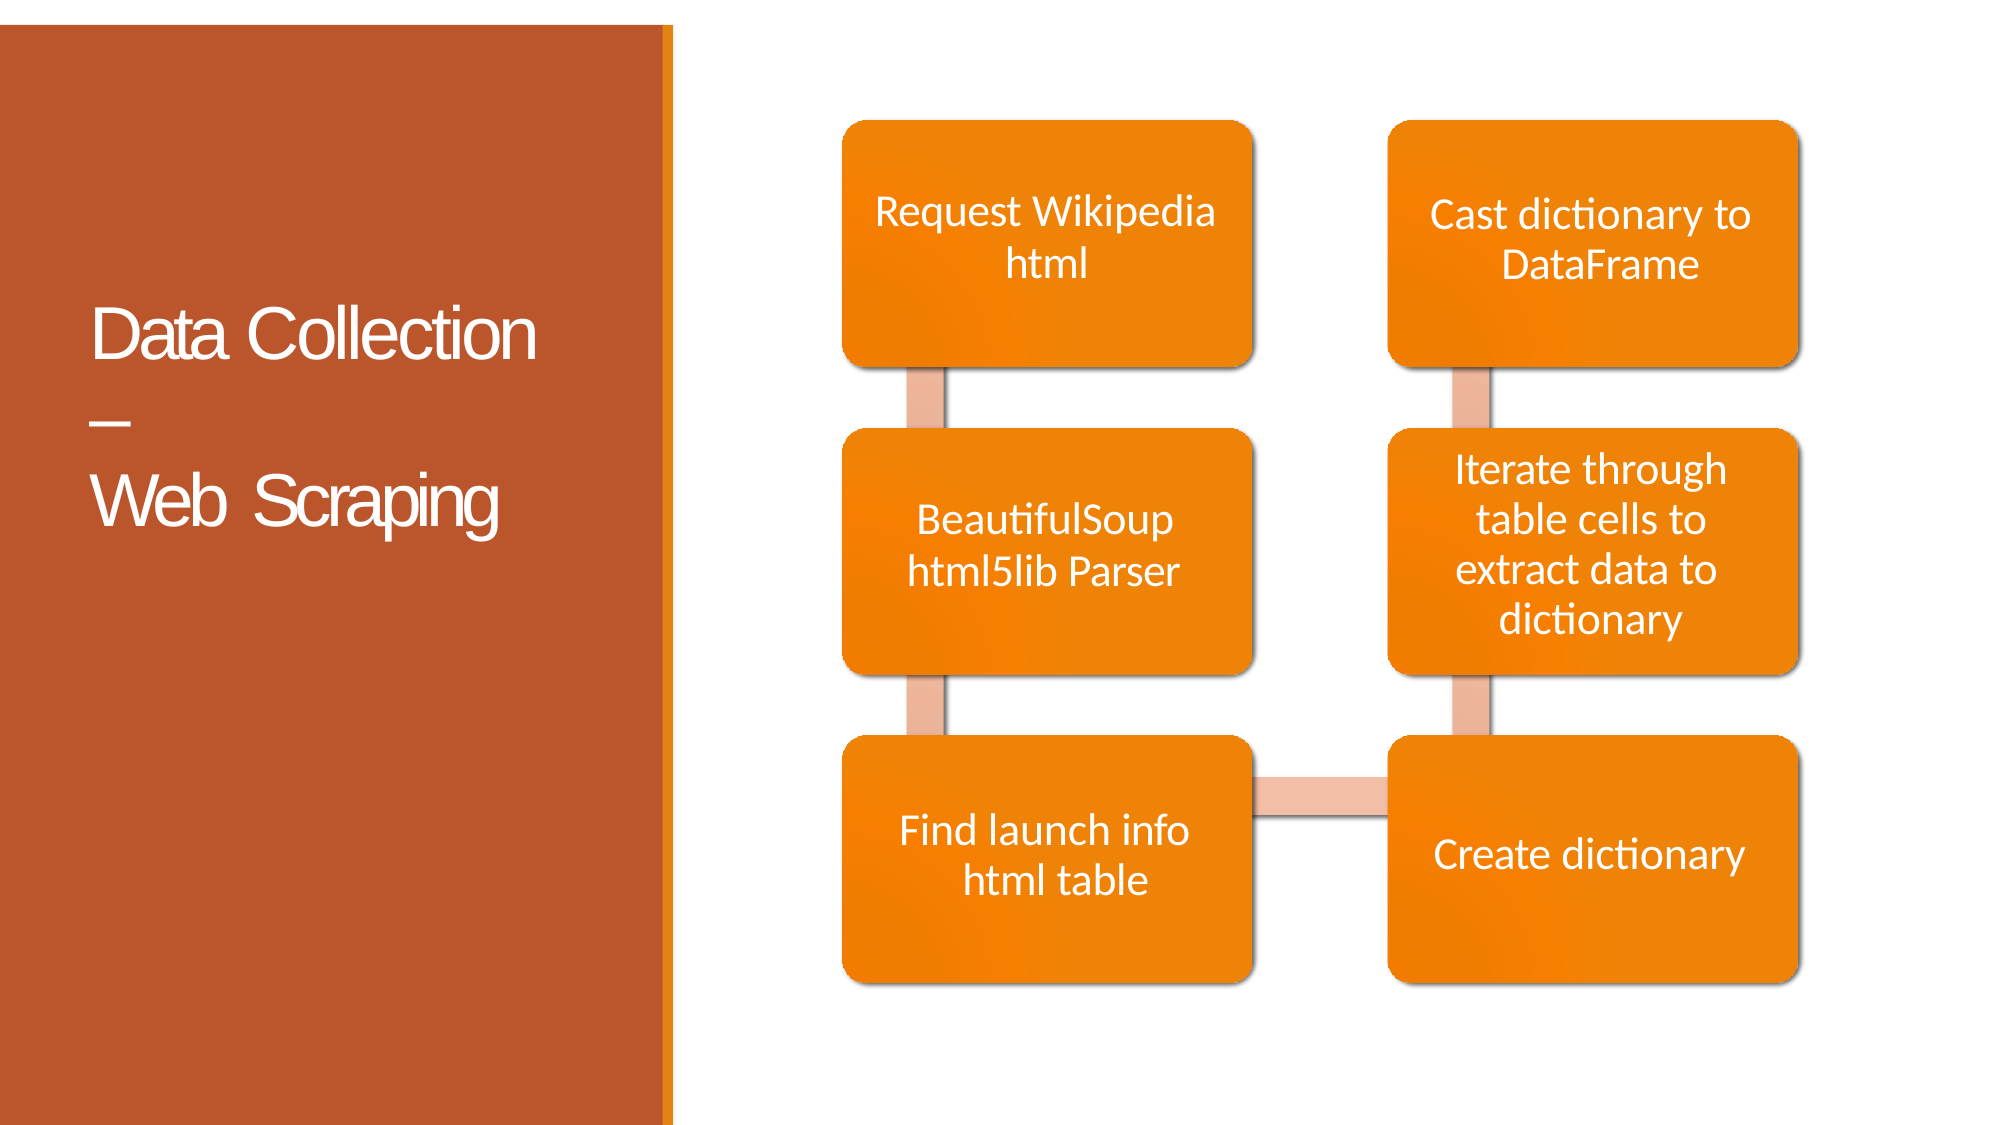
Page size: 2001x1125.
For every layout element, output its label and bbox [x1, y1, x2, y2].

text_box [1384, 116, 1808, 377]
text_box [838, 424, 1262, 732]
text_box [838, 732, 1384, 992]
text_box [0, 24, 674, 1125]
text_box [1384, 377, 1808, 690]
text_box [838, 116, 1269, 498]
text_box [1384, 690, 1808, 992]
